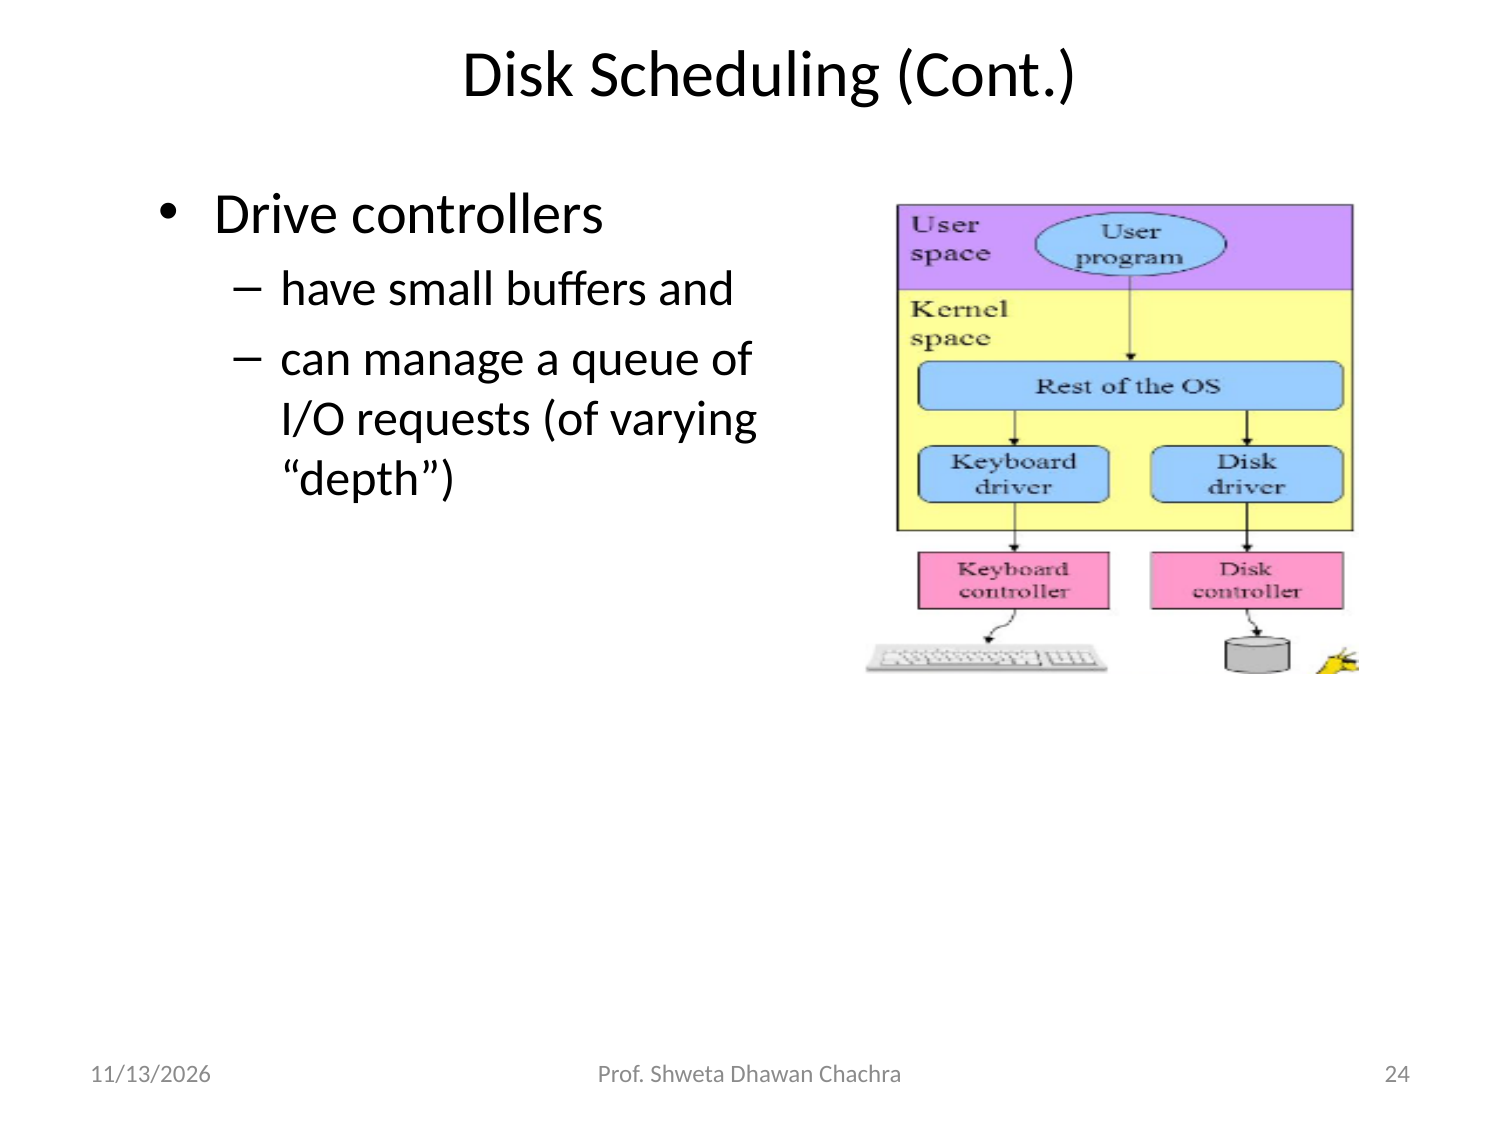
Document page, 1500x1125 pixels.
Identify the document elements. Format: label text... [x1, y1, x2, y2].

picture [862, 184, 1359, 674]
title Disk Scheduling (Cont.) [116, 23, 1425, 118]
footer Prof. Shweta Dhawan Chachra [512, 1042, 988, 1103]
list Drive controllers have small buffers and can manage a queue of I/O requests (of varying “depth”) [143, 167, 813, 953]
slide_number 24 [1074, 1042, 1425, 1103]
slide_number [75, 1042, 425, 1103]
